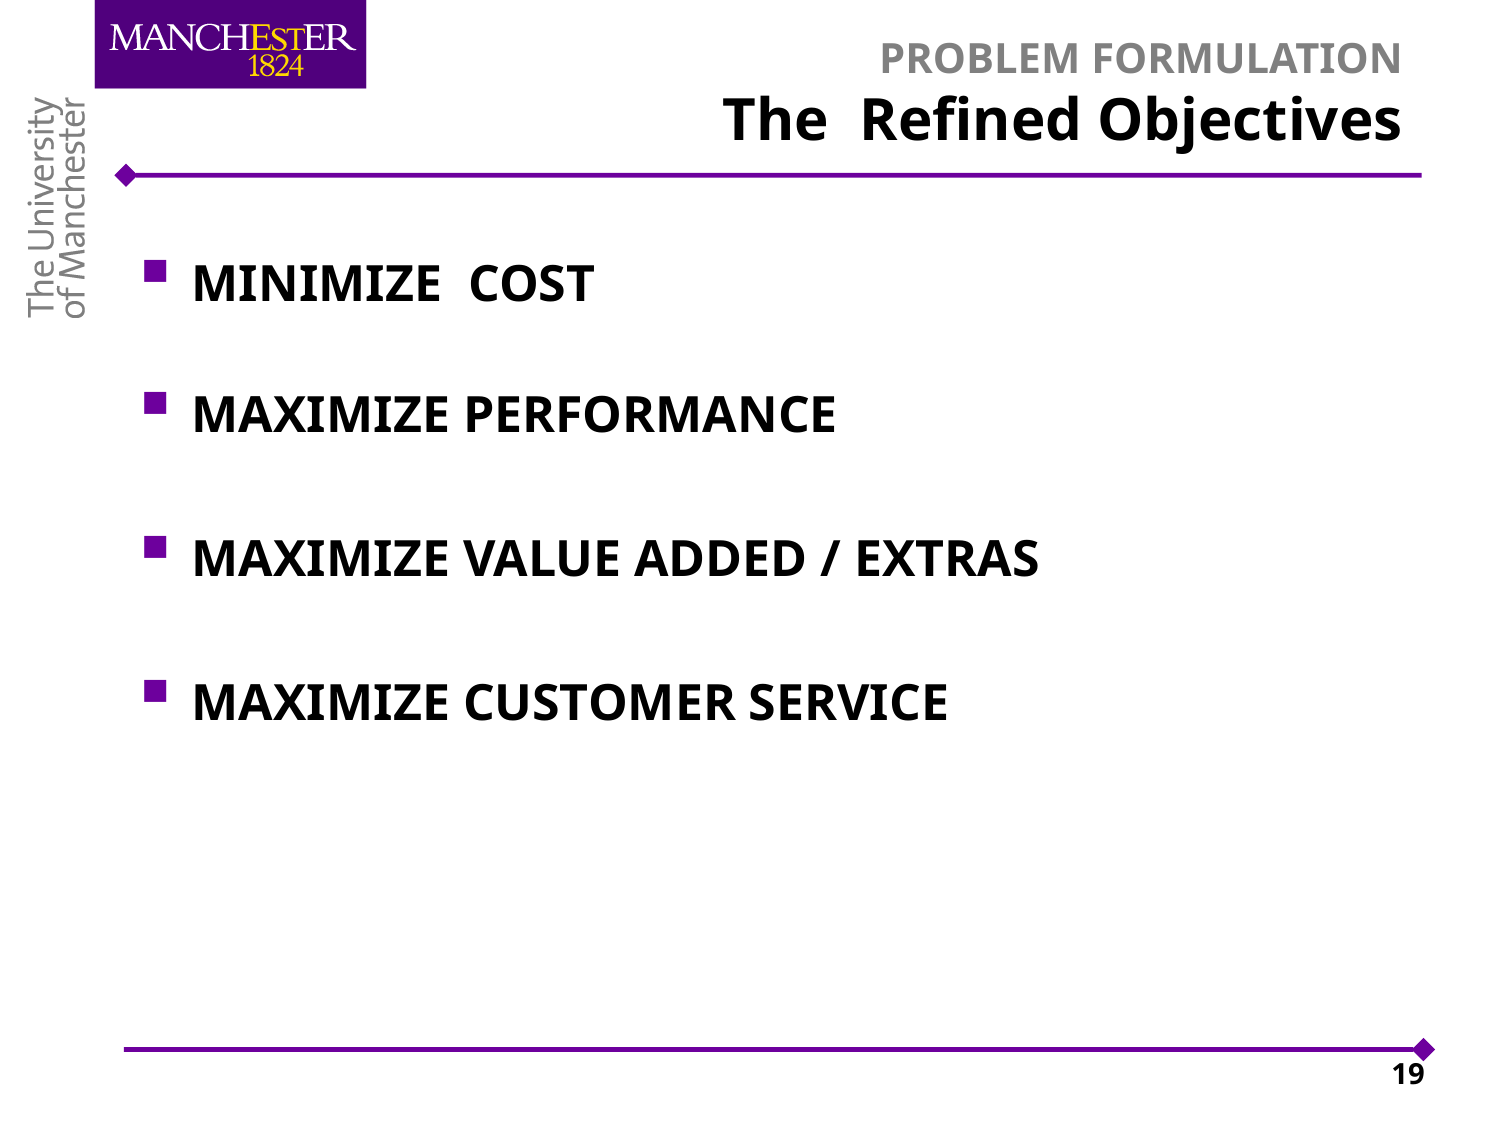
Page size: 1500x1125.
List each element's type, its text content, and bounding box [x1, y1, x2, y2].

slide_number 19 [1074, 1058, 1426, 1103]
list MINIMIZE COST MAXIMIZE PERFORMANCE MAXIMIZE VALUE ADDED / EXTRAS MAXIMIZE CUSTOMER SERVICE [123, 231, 1469, 1036]
title PROBLEM FORMULATION The Refined Objectives [395, 24, 1418, 161]
picture [0, 0, 384, 318]
